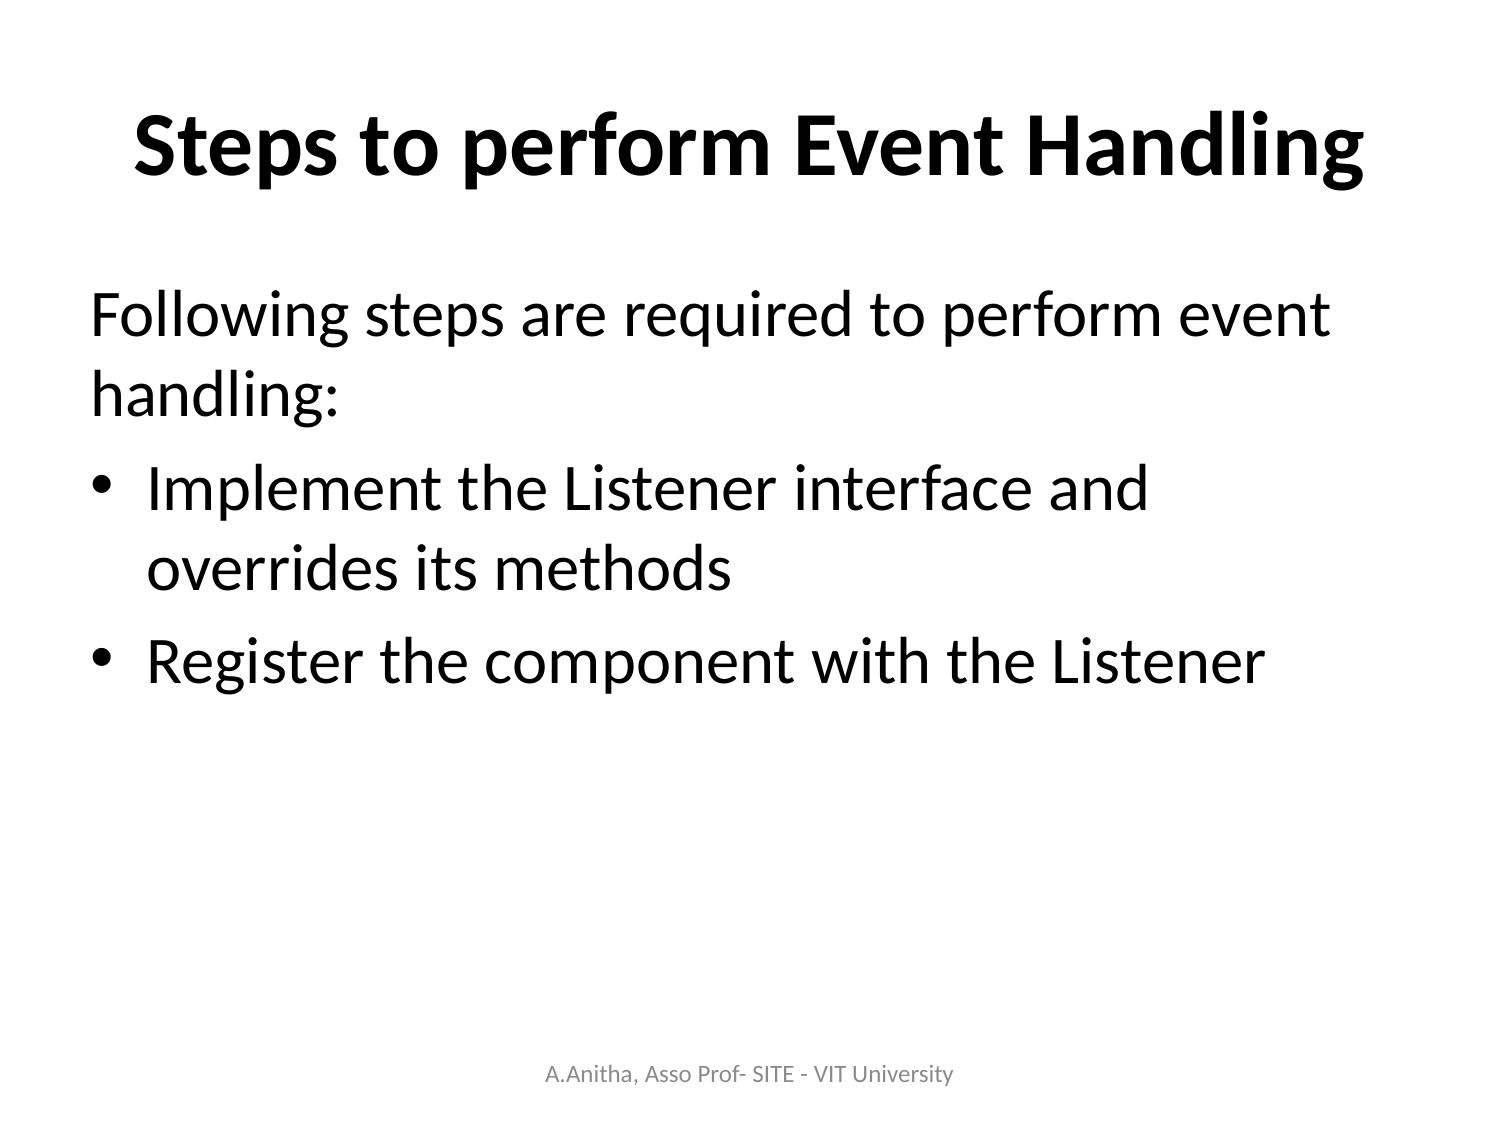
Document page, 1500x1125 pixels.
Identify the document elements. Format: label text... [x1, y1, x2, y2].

title Steps to perform Event Handling [75, 45, 1425, 233]
footer A.Anitha, Asso Prof- SITE - VIT University [512, 1042, 988, 1103]
list Following steps are required to perform event handling: Implement the Listener interface and overrides its methods Register the component with the Listener [75, 262, 1425, 1005]
